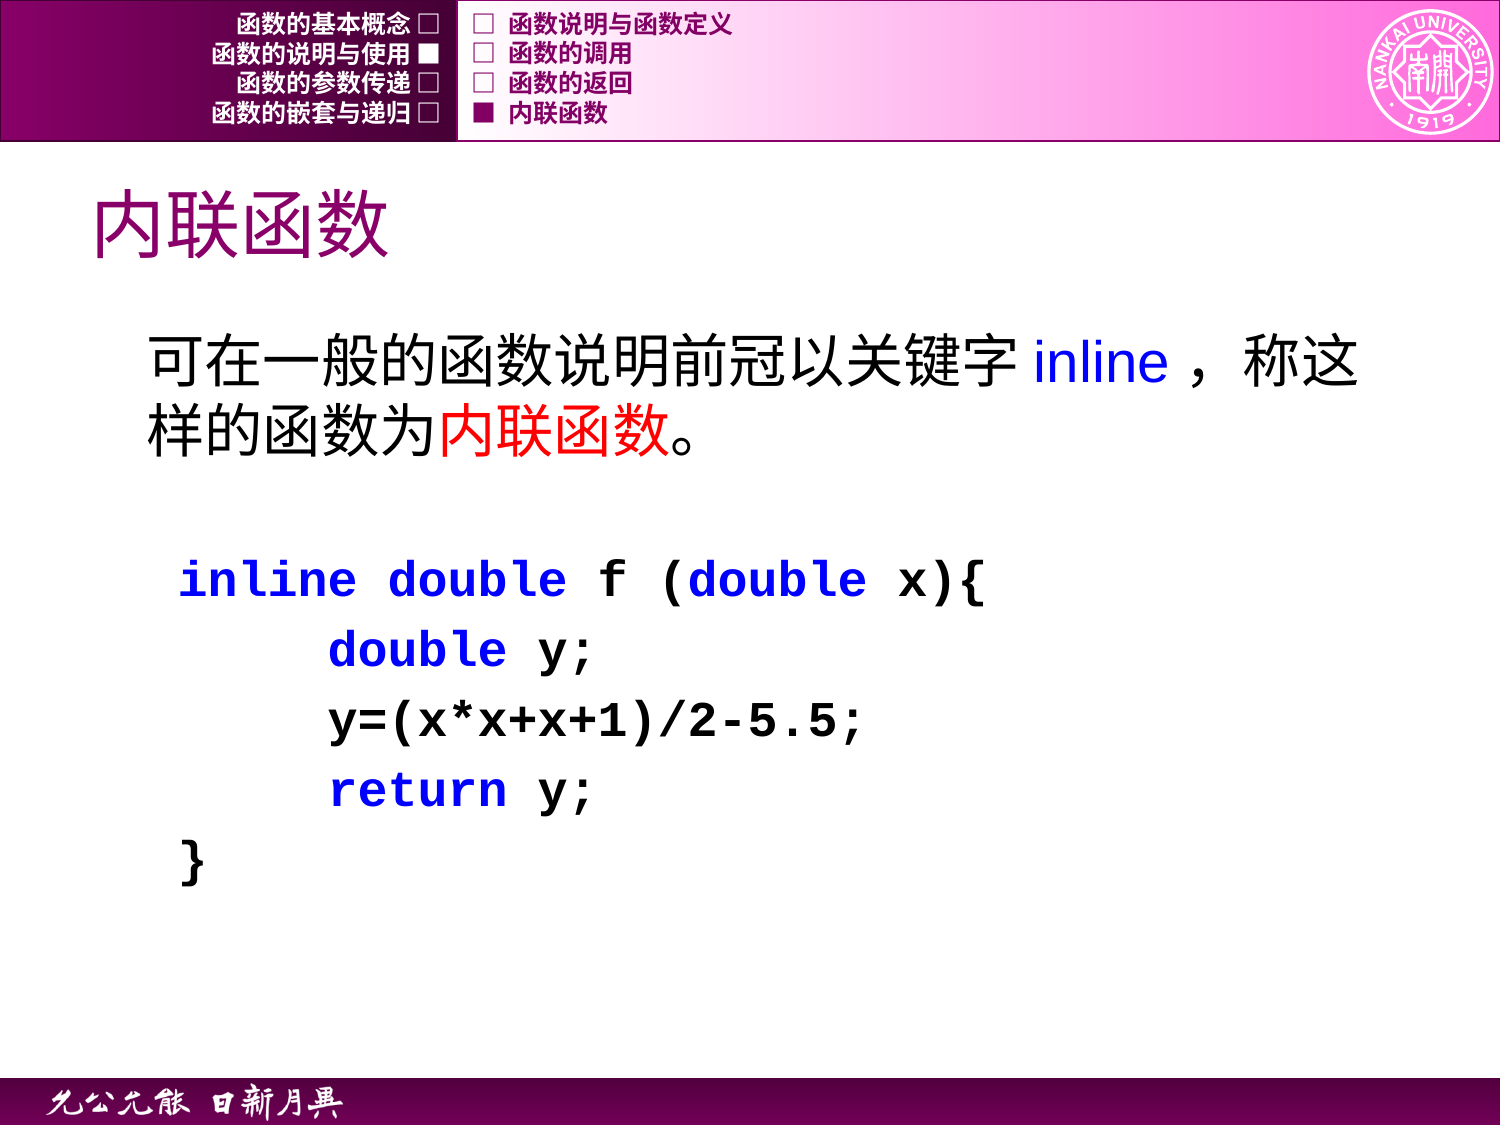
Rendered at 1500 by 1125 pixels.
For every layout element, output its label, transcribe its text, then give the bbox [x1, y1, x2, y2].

text_box □ 函数的调用 [455, 36, 1361, 66]
title 内联函数 [74, 163, 1426, 282]
list 可在一般的函数说明前冠以关键字inline，称这样的函数为内联函数。 [74, 316, 1426, 1055]
text_box 函数的说明与使用 ■ [0, 36, 455, 66]
picture [35, 1081, 356, 1122]
text_box 函数的嵌套与递归 □ [0, 95, 455, 129]
text_box □ 函数说明与函数定义 [455, 7, 1361, 36]
text_box □ 函数的返回 [455, 66, 1361, 95]
text_box ■ 内联函数 [455, 95, 1361, 129]
text_box 函数的参数传递 □ [0, 66, 455, 95]
text_box inline double f (double x){ double y; y=(x*x+x+1)/2-5.5; return y; } [106, 538, 1394, 929]
text_box 函数的基本概念 □ [0, 7, 455, 36]
